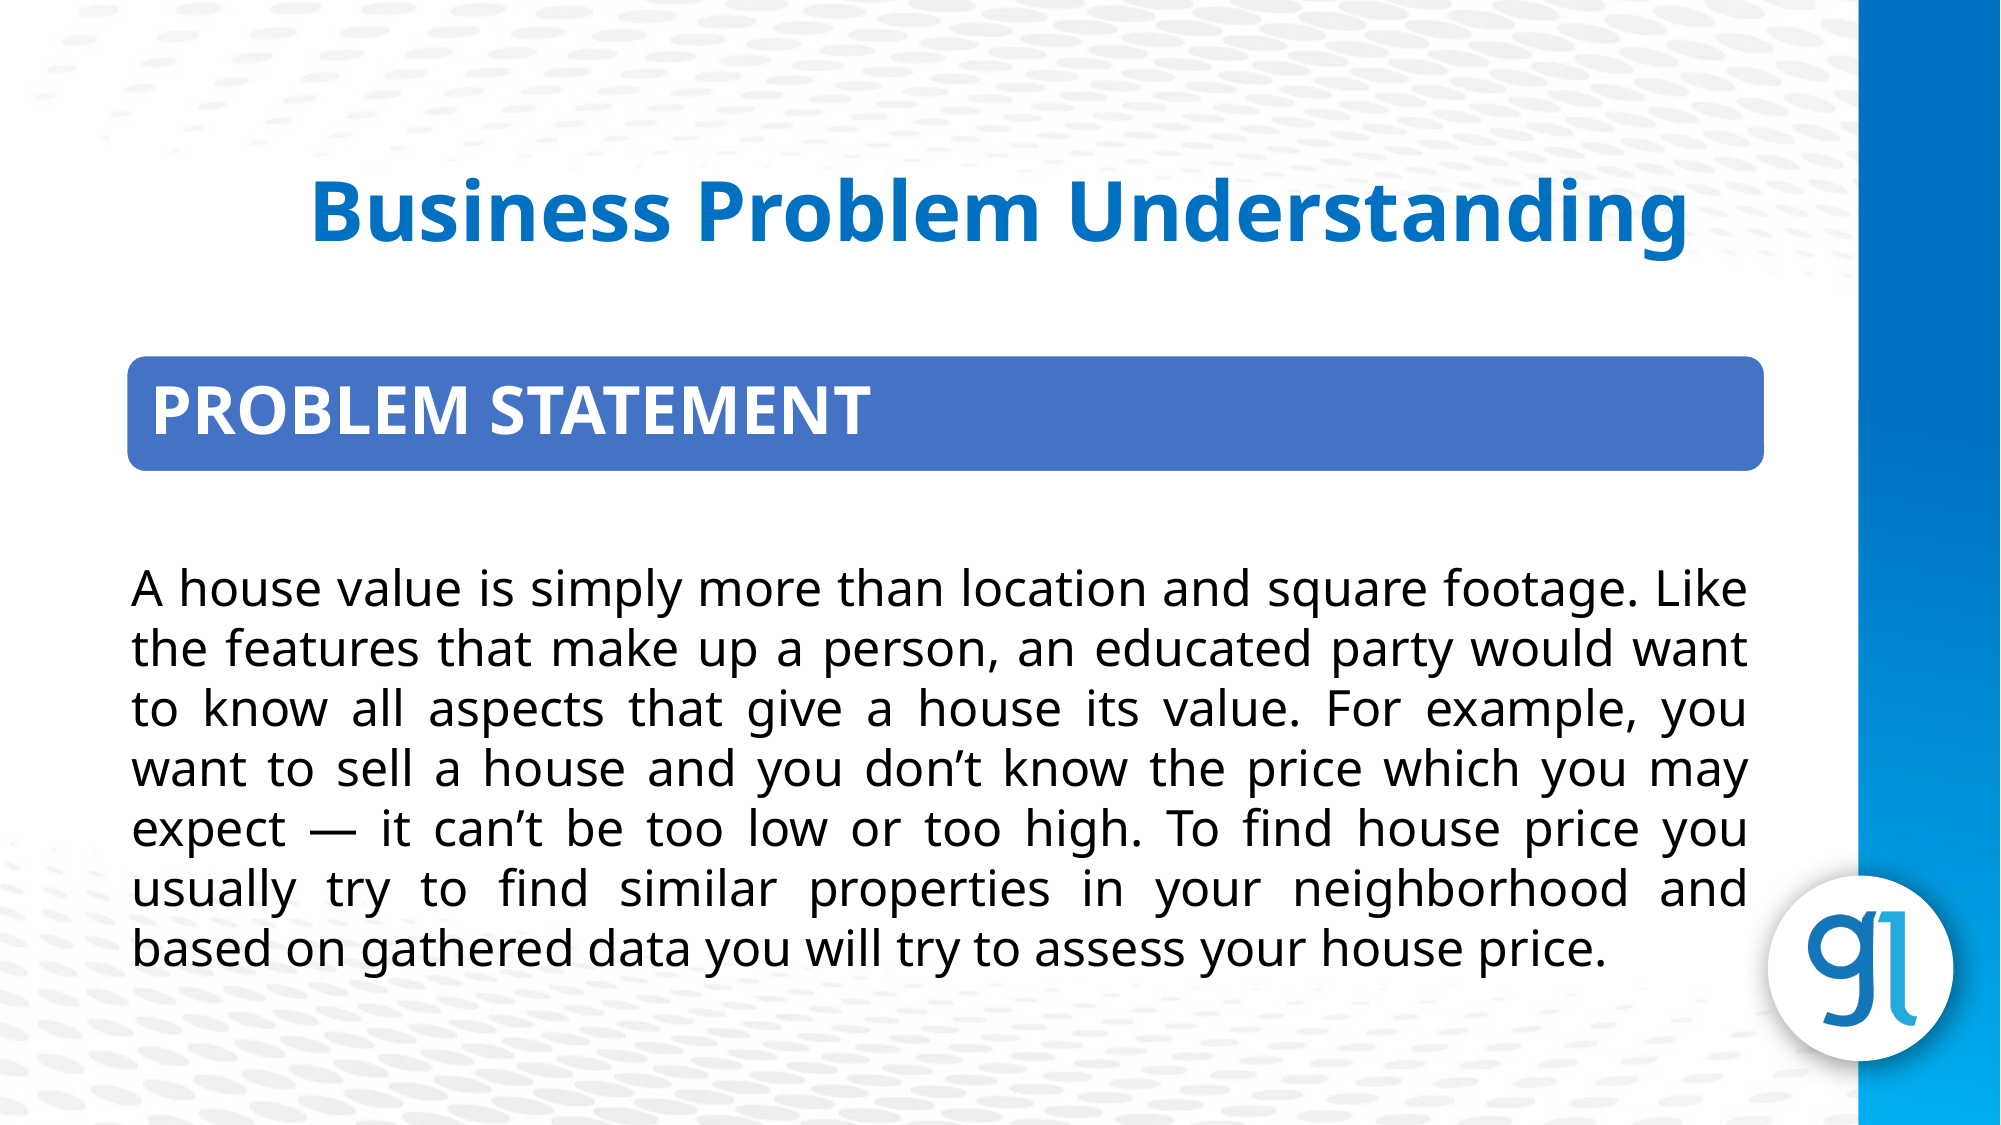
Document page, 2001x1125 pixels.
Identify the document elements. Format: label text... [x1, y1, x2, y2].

picture [0, 0, 2000, 1125]
text_box A house value is simply more than location and square footage. Like the features that make up a person, an educated party would want to know all aspects that give a house its value. For example, you want to sell a house and you don’t know the price which you may expect — it can’t be too low or too high. To find house price you usually try to find similar properties in your neighborhood and based on gathered data you will try to assess your house price. [112, 388, 1765, 984]
text_box PROBLEM STATEMENT [125, 354, 1767, 474]
picture [1798, 905, 1924, 1031]
text_box Business Problem Understanding [234, 150, 1766, 266]
